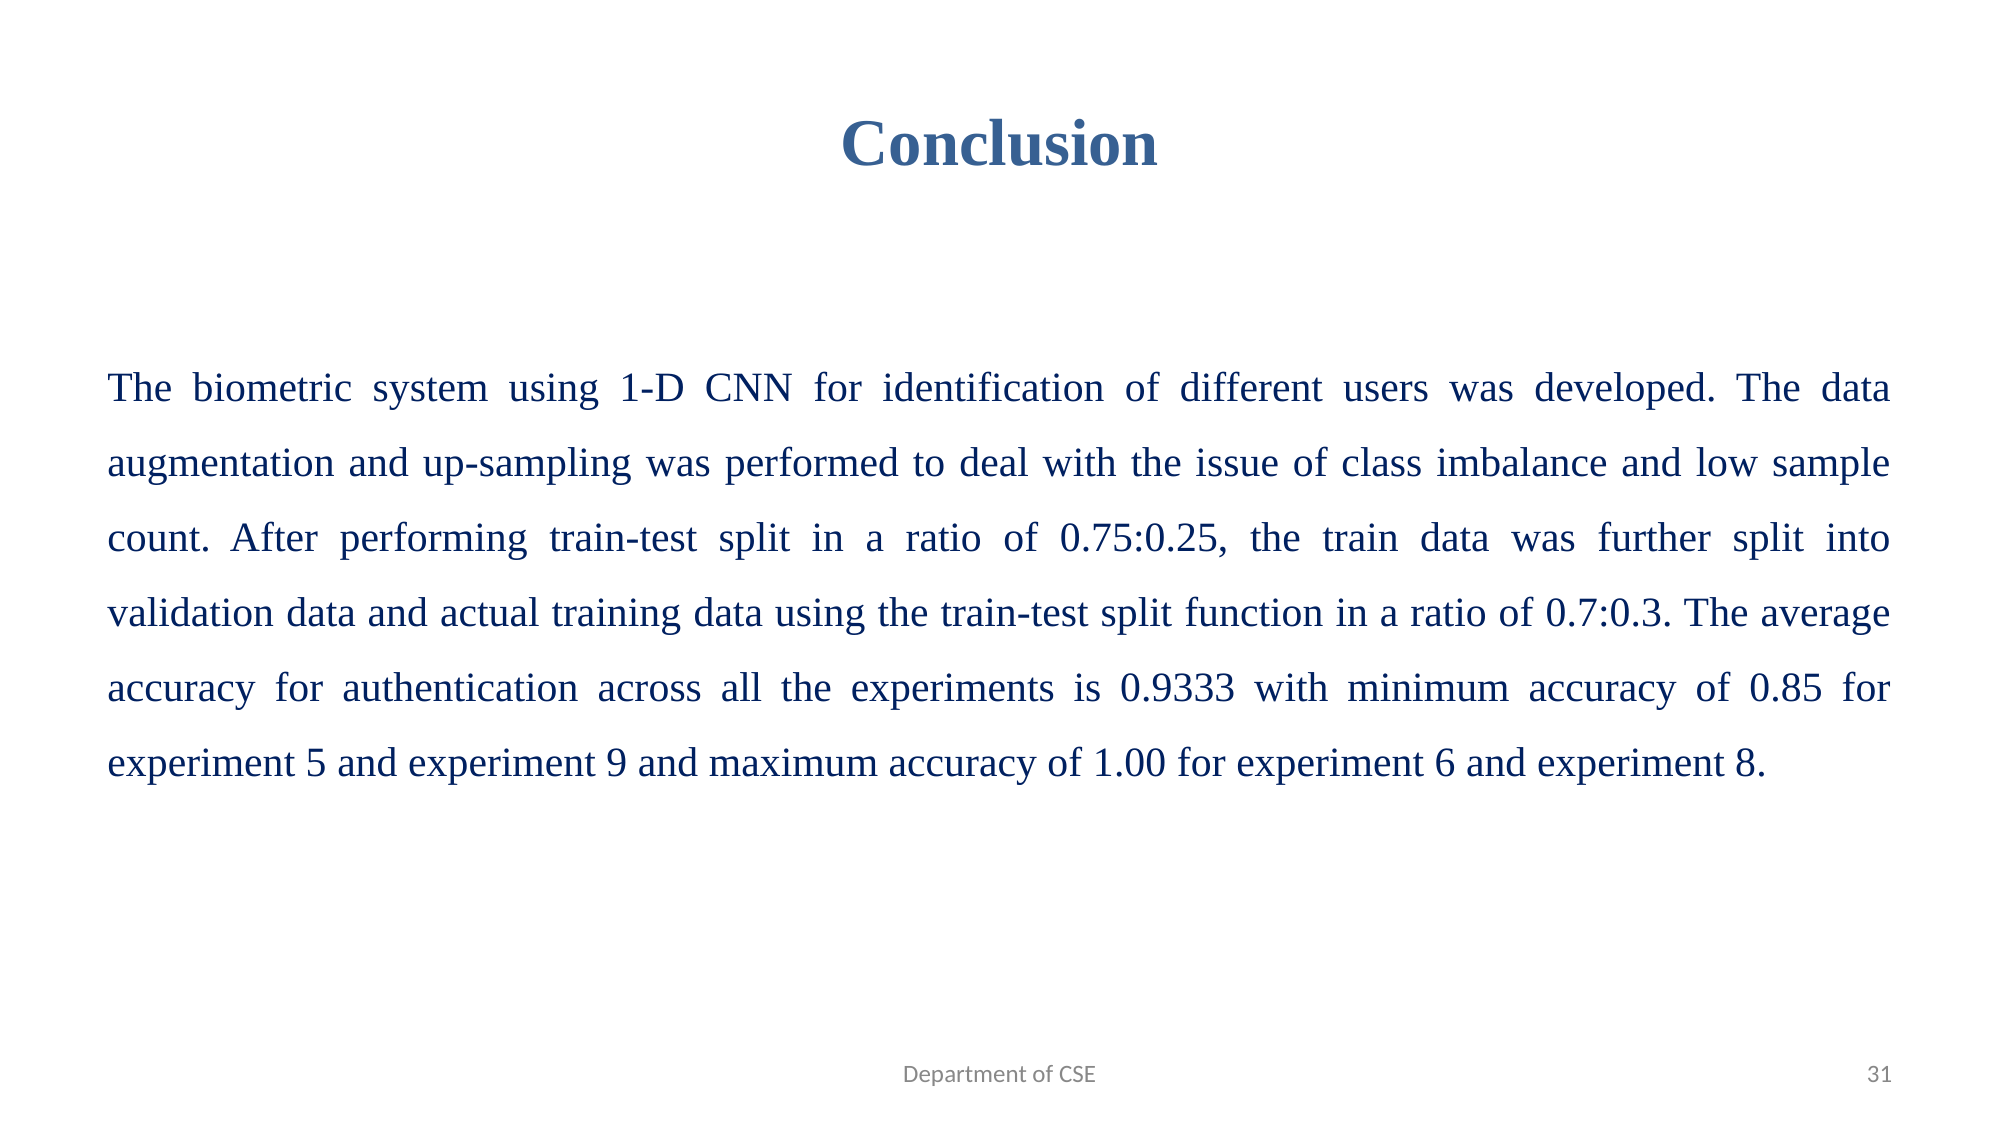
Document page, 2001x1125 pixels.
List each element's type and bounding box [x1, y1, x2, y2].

list [99, 261, 1901, 1006]
slide_number [1857, 1051, 1901, 1094]
text_box [690, 1050, 1310, 1096]
title [99, 44, 1901, 234]
